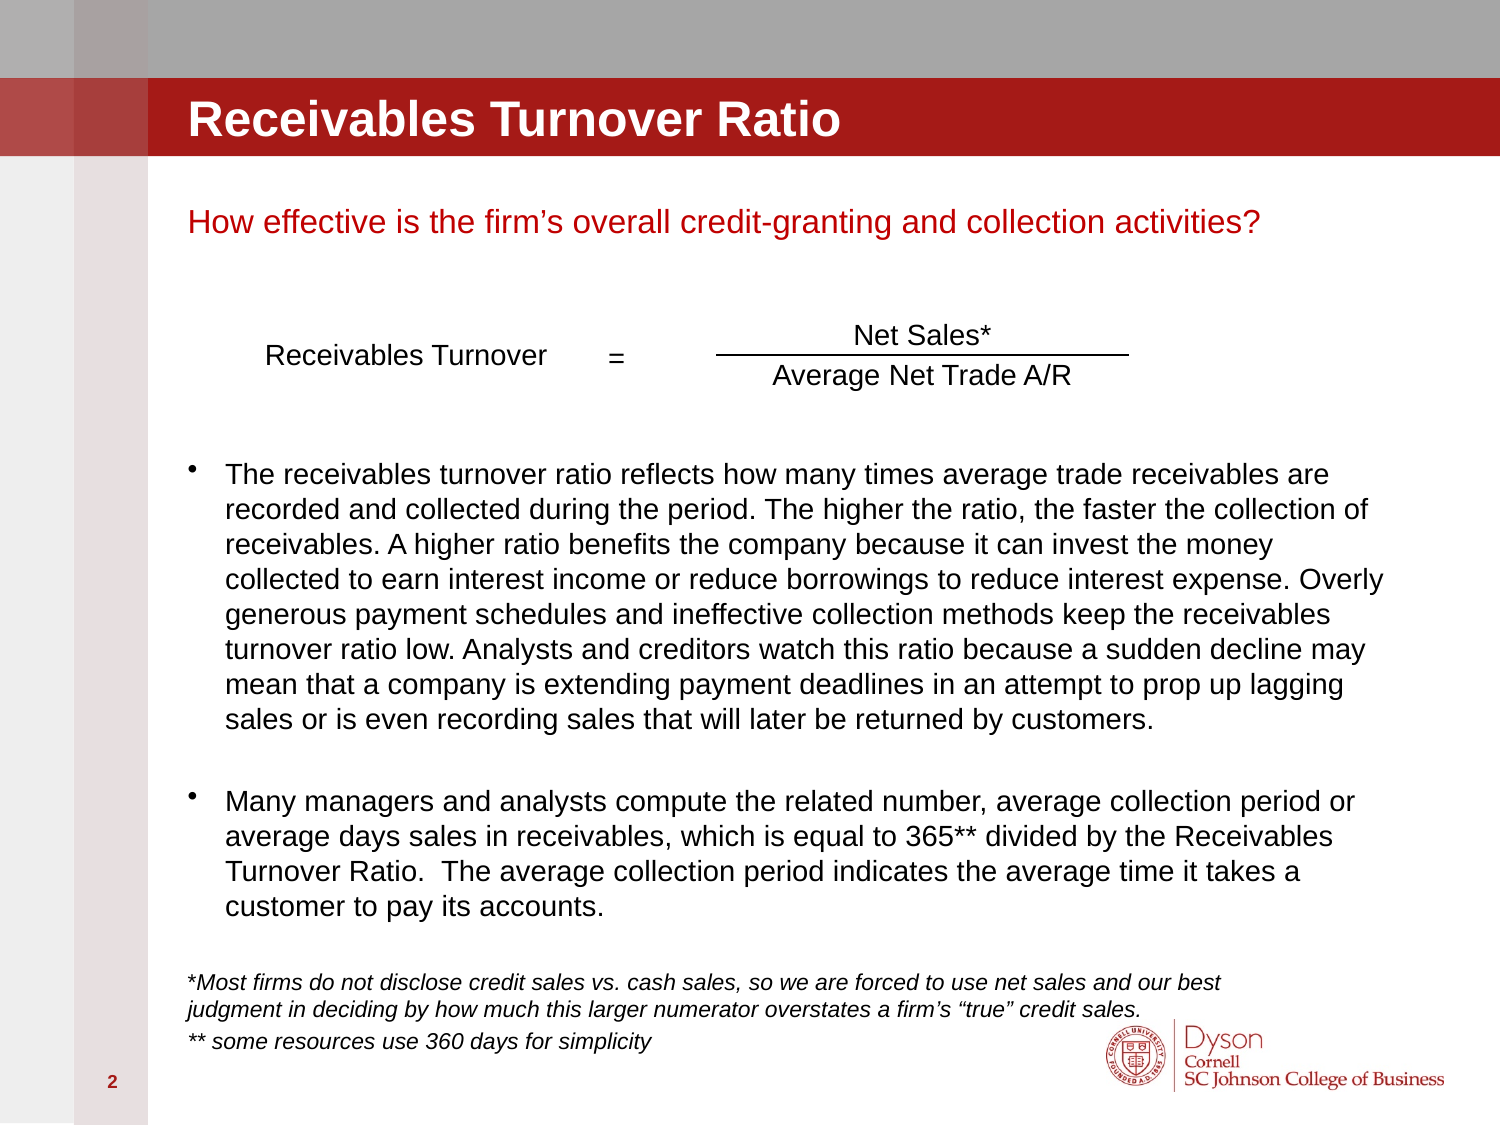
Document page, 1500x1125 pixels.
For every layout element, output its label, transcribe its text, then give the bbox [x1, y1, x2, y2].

text_box Net Sales* Average Net Trade A/R [499, 315, 1345, 399]
picture [1106, 1019, 1444, 1092]
title Receivables Turnover Ratio [187, 46, 1425, 147]
list How effective is the firm’s overall credit-granting and collection activities? The receivables turnover ratio reflects how many times average trade receivables are recorded and collected during the period. The higher the ratio, the faster the collection of receivables. A higher ratio benefits the company because it can invest the money collected to earn interest income or reduce borrowings to reduce interest expense. Overly generous payment schedules and ineffective collection methods keep the receivables turnover ratio low. Analysts and creditors watch this ratio because a sudden decline may mean that a company is extending payment deadlines in an attempt to prop up lagging sales or is even recording sales that will later be returned by customers. Many managers and analysts compute the related number, average collection period or average days sales in receivables, which is equal to 365** divided by the Receivables Turnover Ratio. The average collection period indicates the average time it takes a customer to pay its accounts. *Most firms do not disclose credit sales vs. cash sales, so we are forced to use net sales and our best judgment in deciding by how much this larger numerator overstates a firm’s “true” credit sales. ** some resources use 360 days for simplicity [187, 200, 1388, 1075]
slide_number 2 [74, 1062, 151, 1125]
text_box = [593, 332, 641, 383]
text_box Receivables Turnover [224, 336, 499, 379]
